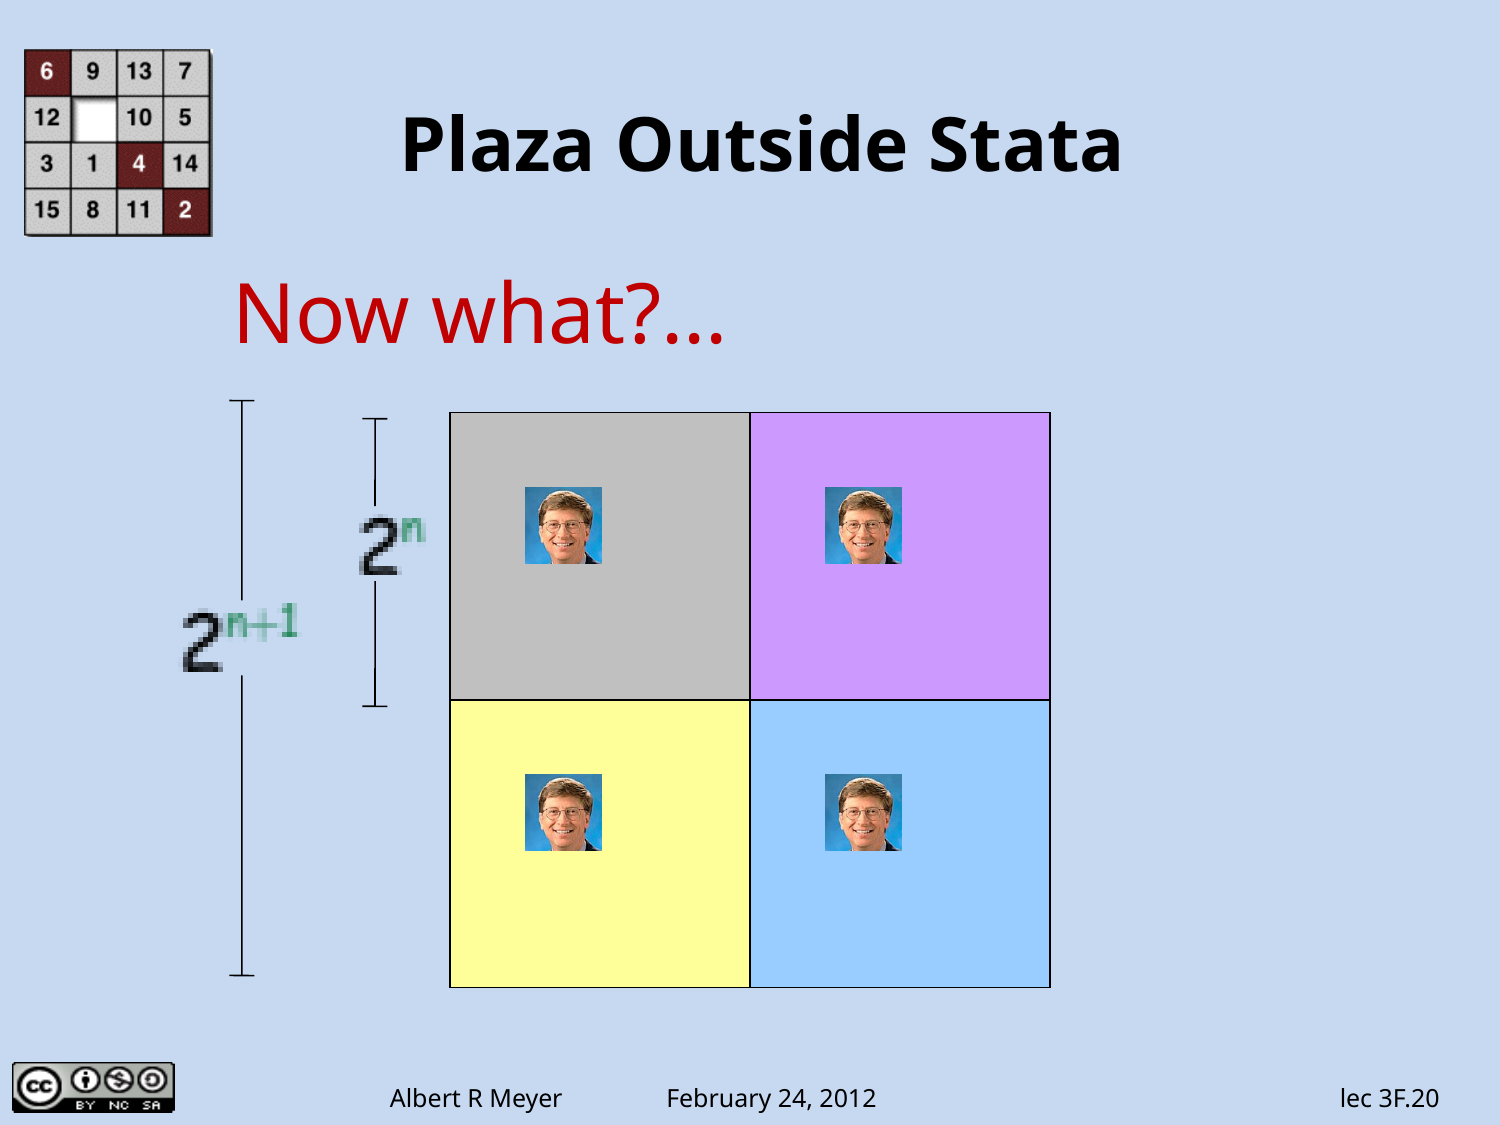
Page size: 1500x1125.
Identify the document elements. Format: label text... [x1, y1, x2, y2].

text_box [349, 418, 433, 707]
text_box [449, 412, 1051, 988]
text_box Now what?... [217, 252, 744, 368]
title Plaza Outside Stata [237, 45, 1288, 238]
picture [12, 1062, 175, 1113]
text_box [174, 400, 308, 976]
picture [24, 49, 213, 237]
